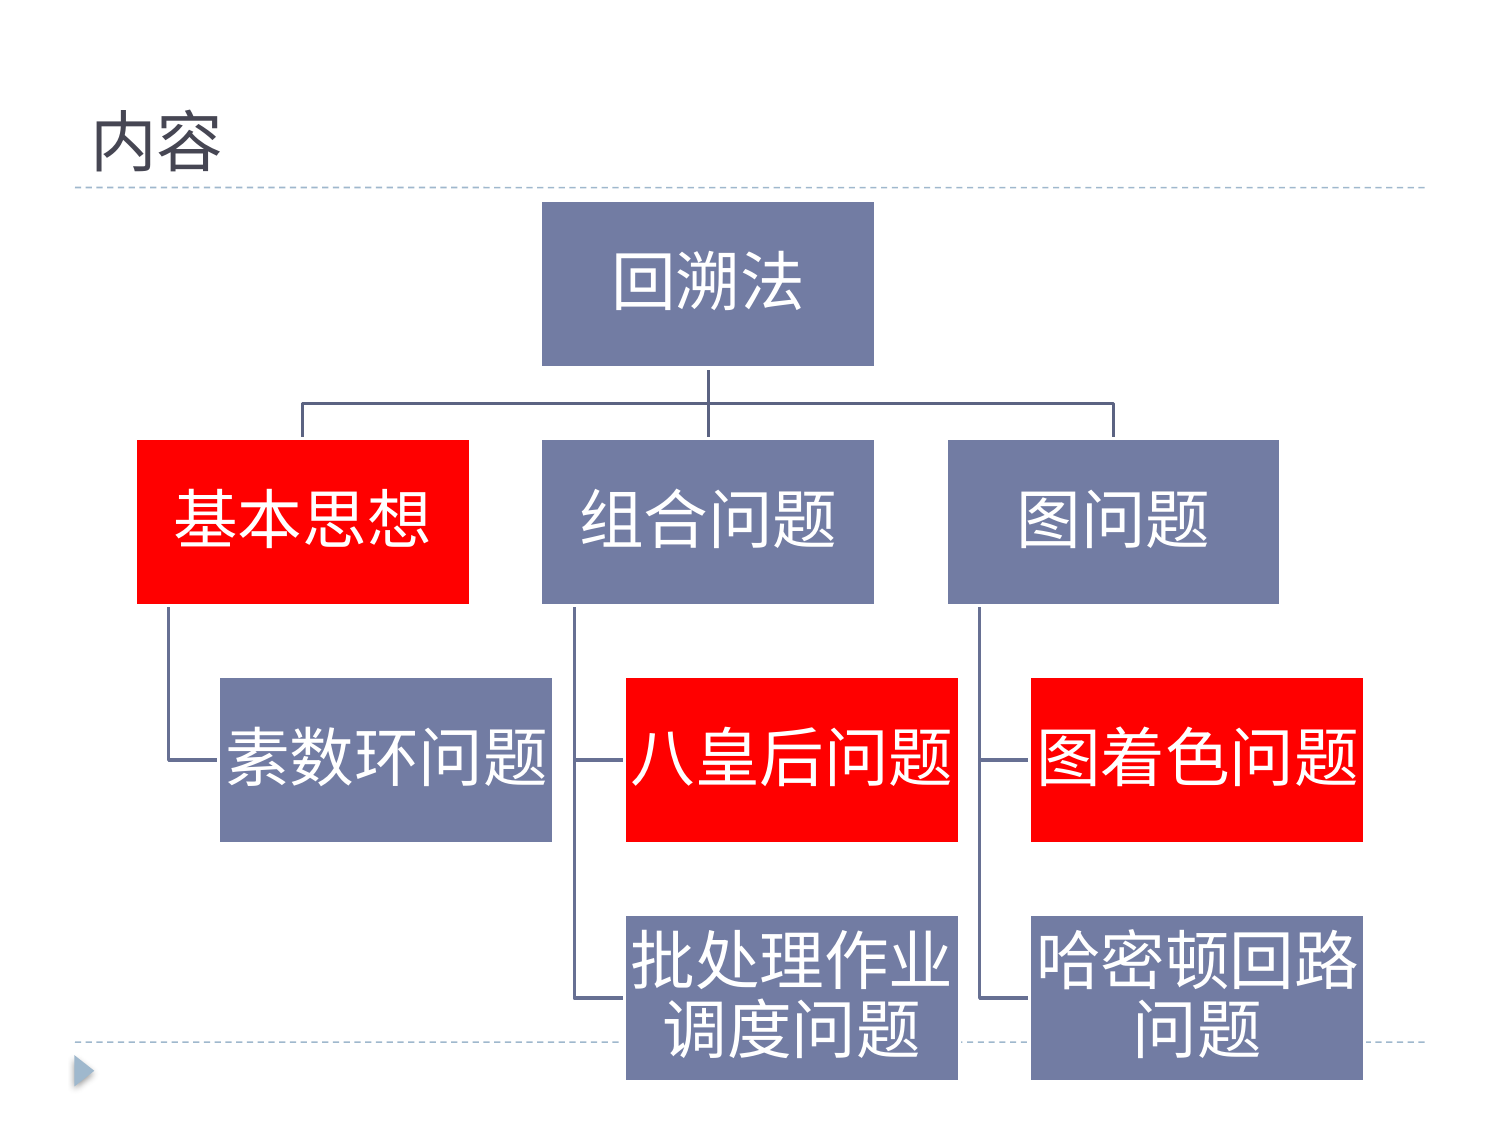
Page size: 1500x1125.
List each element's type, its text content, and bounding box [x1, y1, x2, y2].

title 内容 [75, 24, 1425, 188]
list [0, 199, 1500, 1083]
